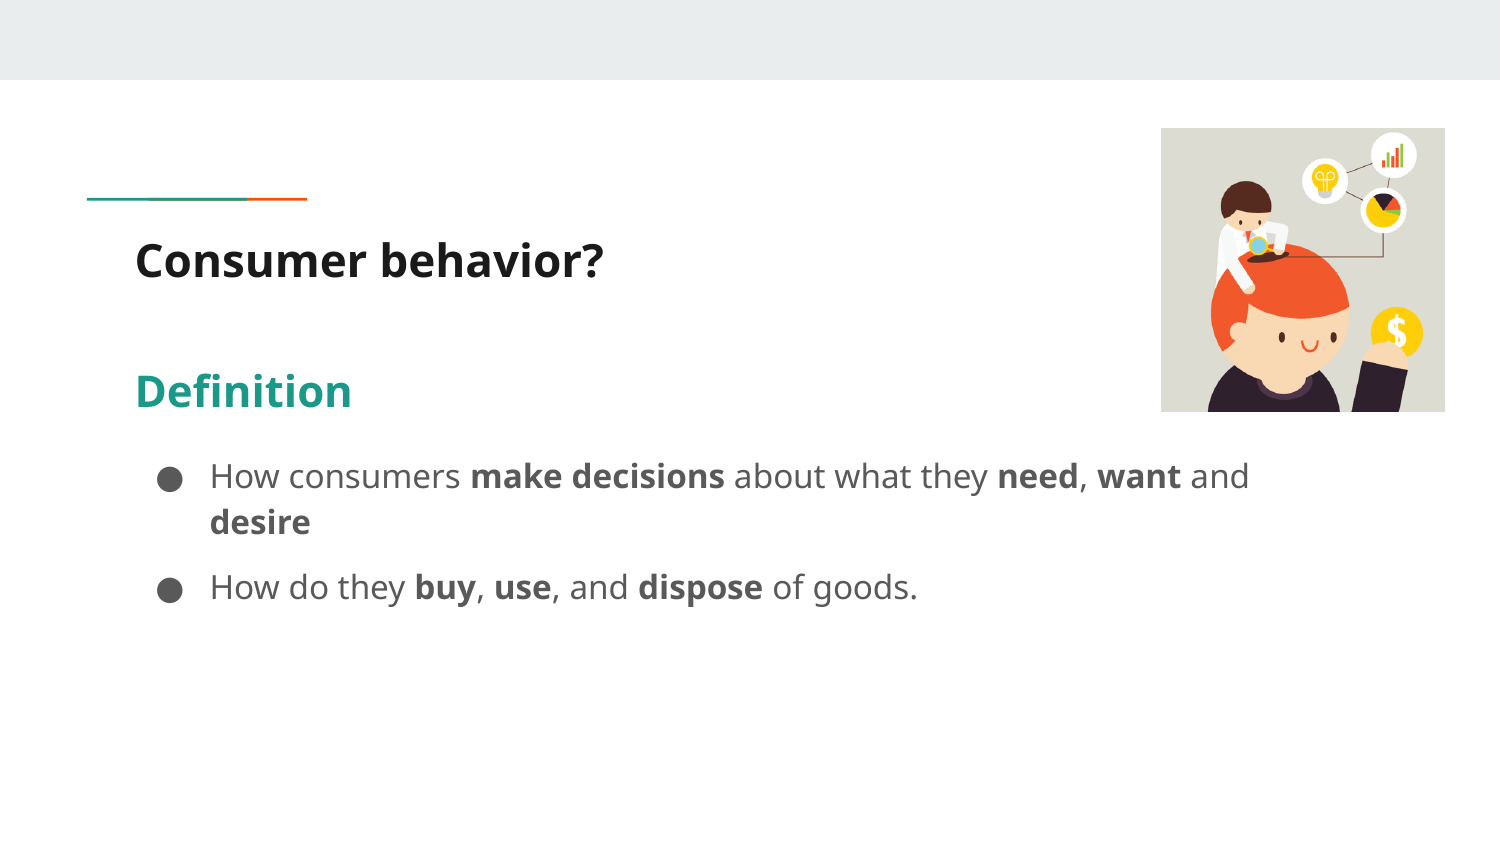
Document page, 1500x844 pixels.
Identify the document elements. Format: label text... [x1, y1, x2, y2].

title Consumer behavior? [119, 216, 1156, 305]
list Definition How consumers make decisions about what they need, want and desire How do they buy, use, and dispose of goods. [119, 341, 1311, 712]
picture [1161, 128, 1445, 412]
